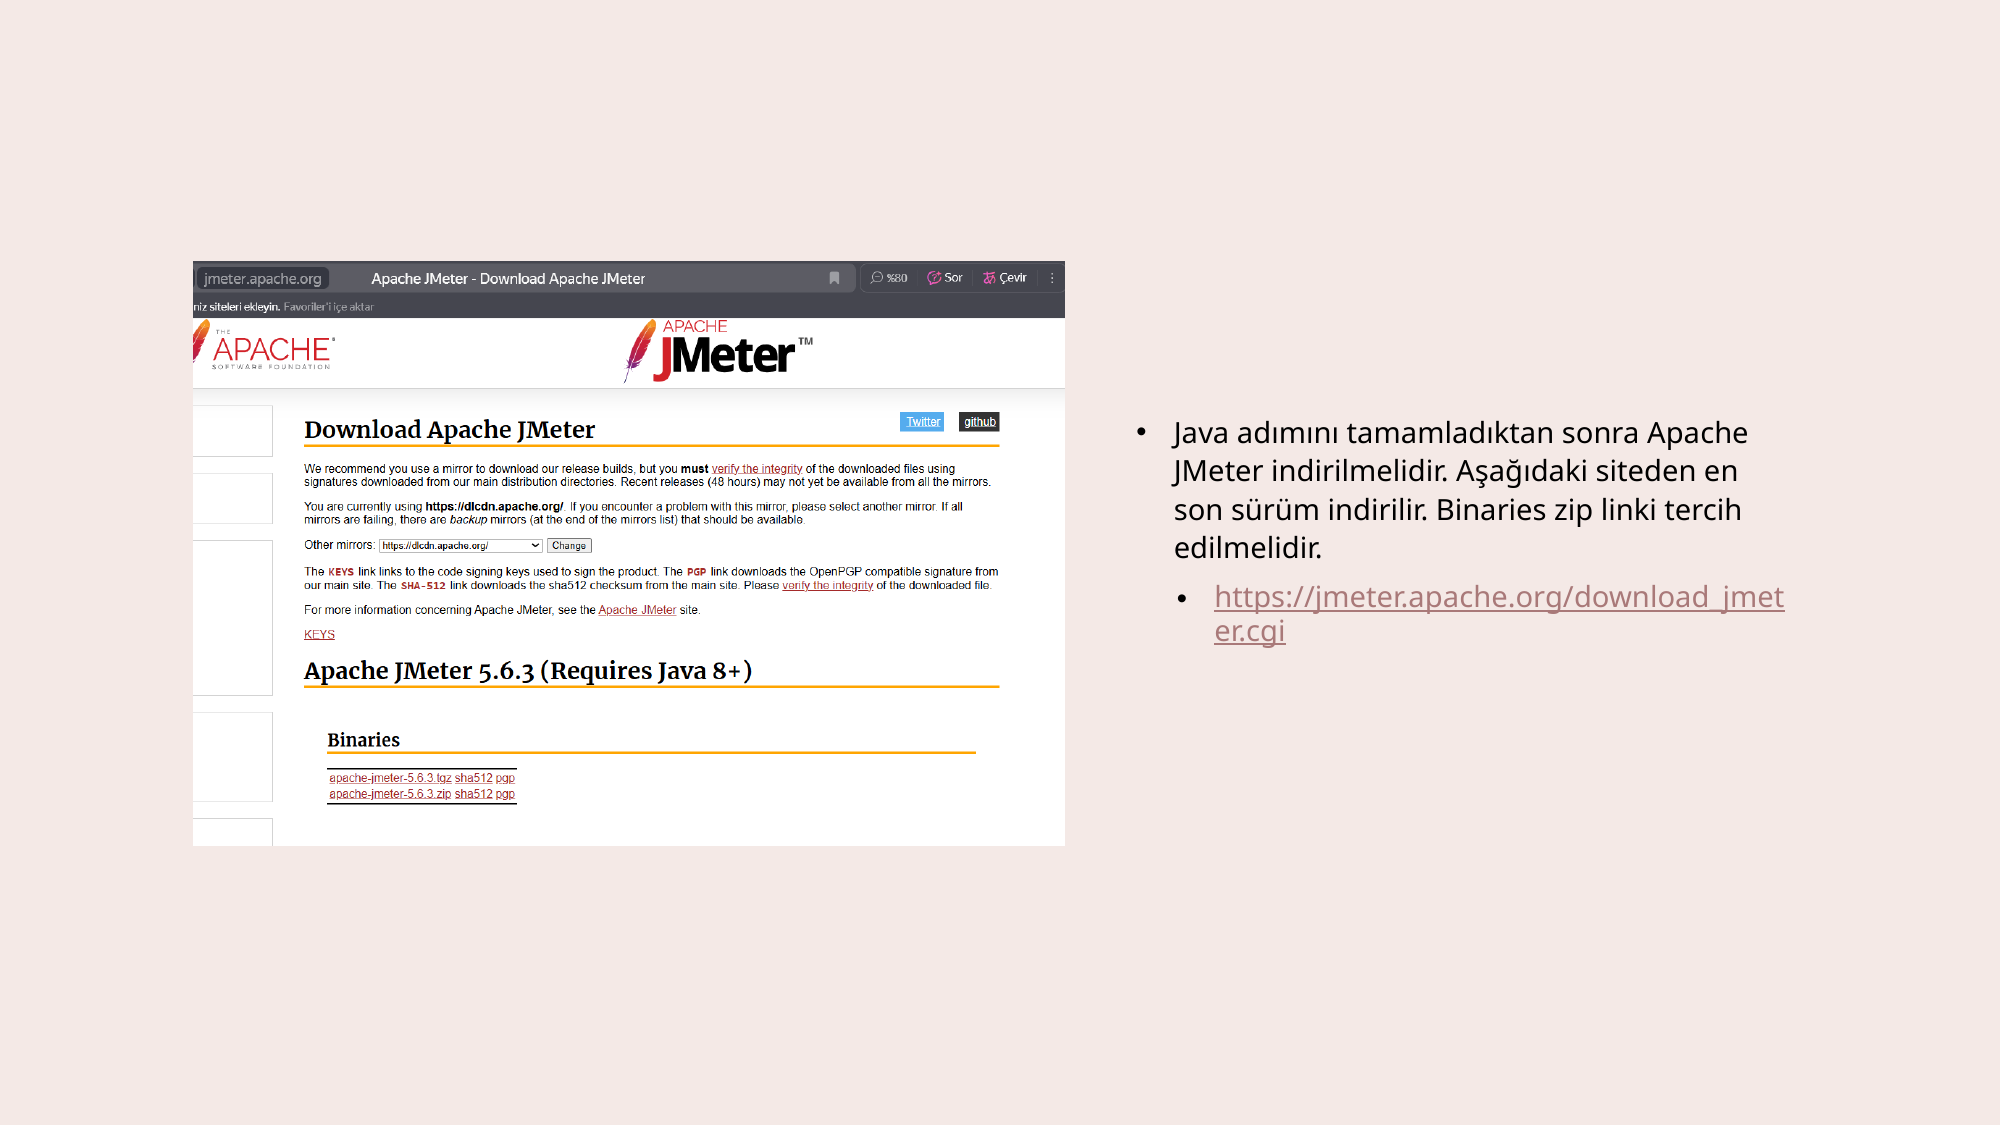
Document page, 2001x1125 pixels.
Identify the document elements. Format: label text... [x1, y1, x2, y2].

list Java adımını tamamladıktan sonra Apache JMeter indirilmelidir. Aşağıdaki siteden en son sürüm indirilir. Binaries zip linki tercih edilmelidir. https://jmeter.apache.org/download_jmeter.cgi [1121, 403, 1807, 722]
picture [193, 261, 1065, 847]
